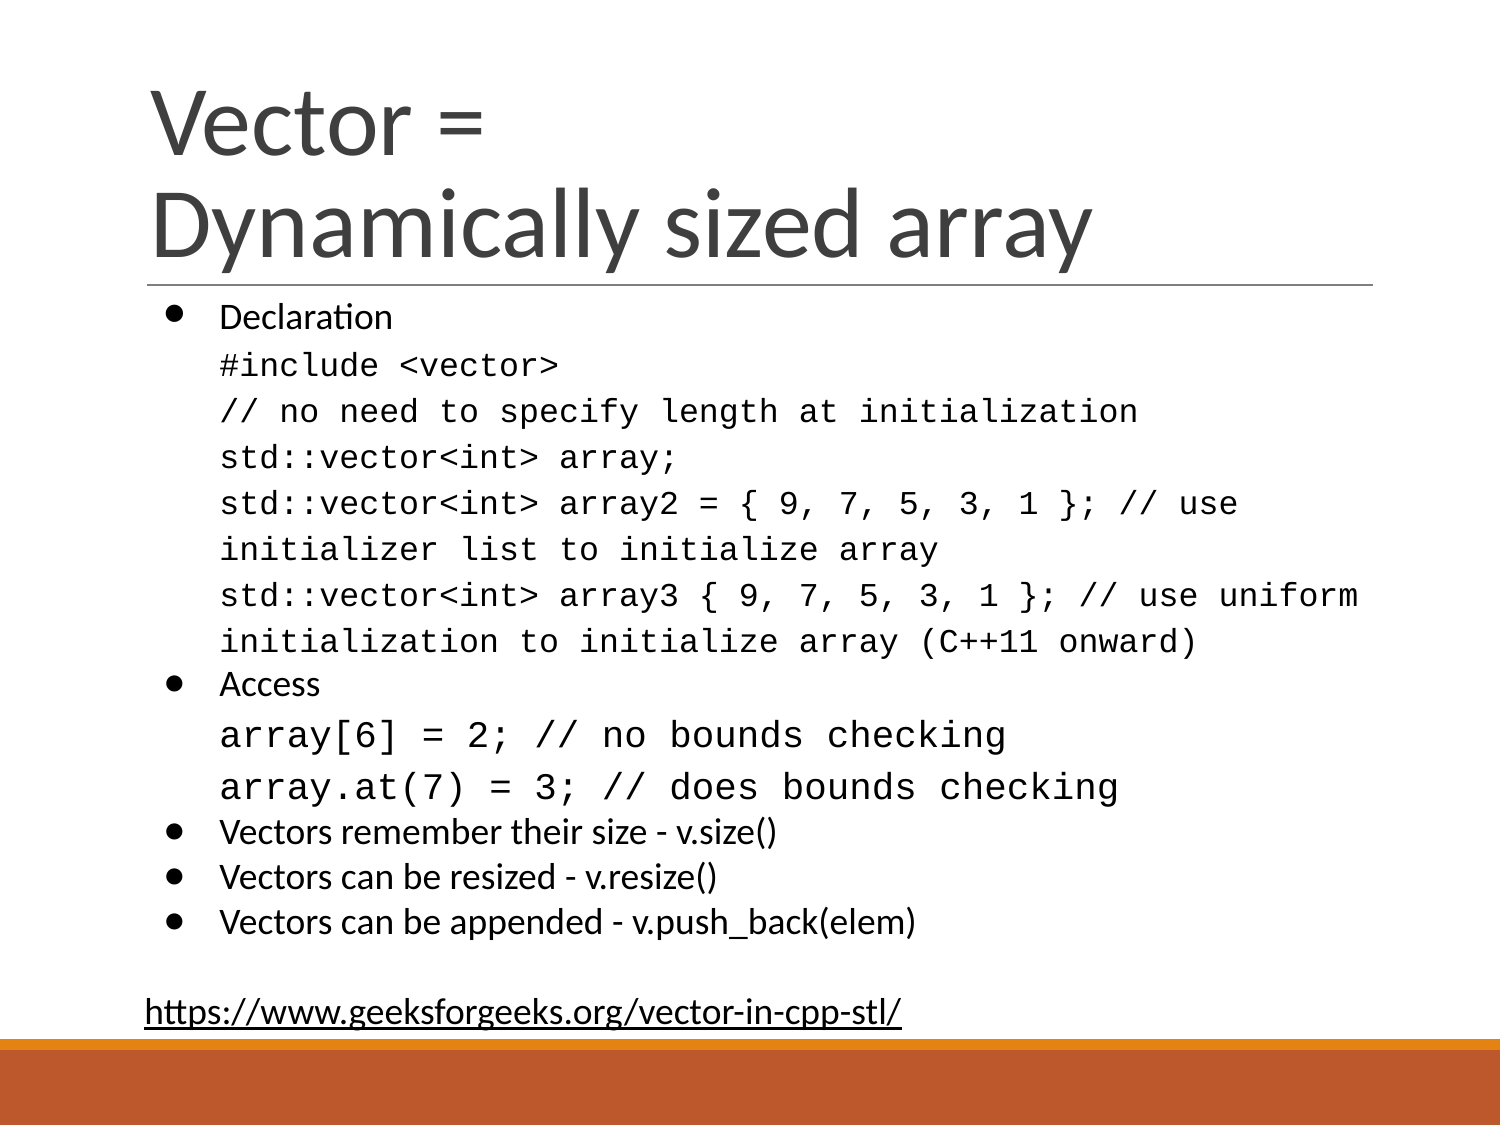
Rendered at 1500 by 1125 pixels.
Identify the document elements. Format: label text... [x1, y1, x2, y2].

title Vector = Dynamically sized array [135, 47, 1373, 285]
list Declaration #include <vector> // no need to specify length at initialization std::vector<int> array; std::vector<int> array2 = { 9, 7, 5, 3, 1 }; // use initializer list to initialize array std::vector<int> array3 { 9, 7, 5, 3, 1 }; // use uniform initialization to initialize array (C++11 onward) Access array[6] = 2; // no bounds checking array.at(7) = 3; // does bounds checking Vectors remember their size - v.size() Vectors can be resized - v.resize() Vectors can be appended - v.push_back(elem) https://www.geeksforgeeks.org/vector-in-cpp-stl/ [144, 285, 1382, 945]
